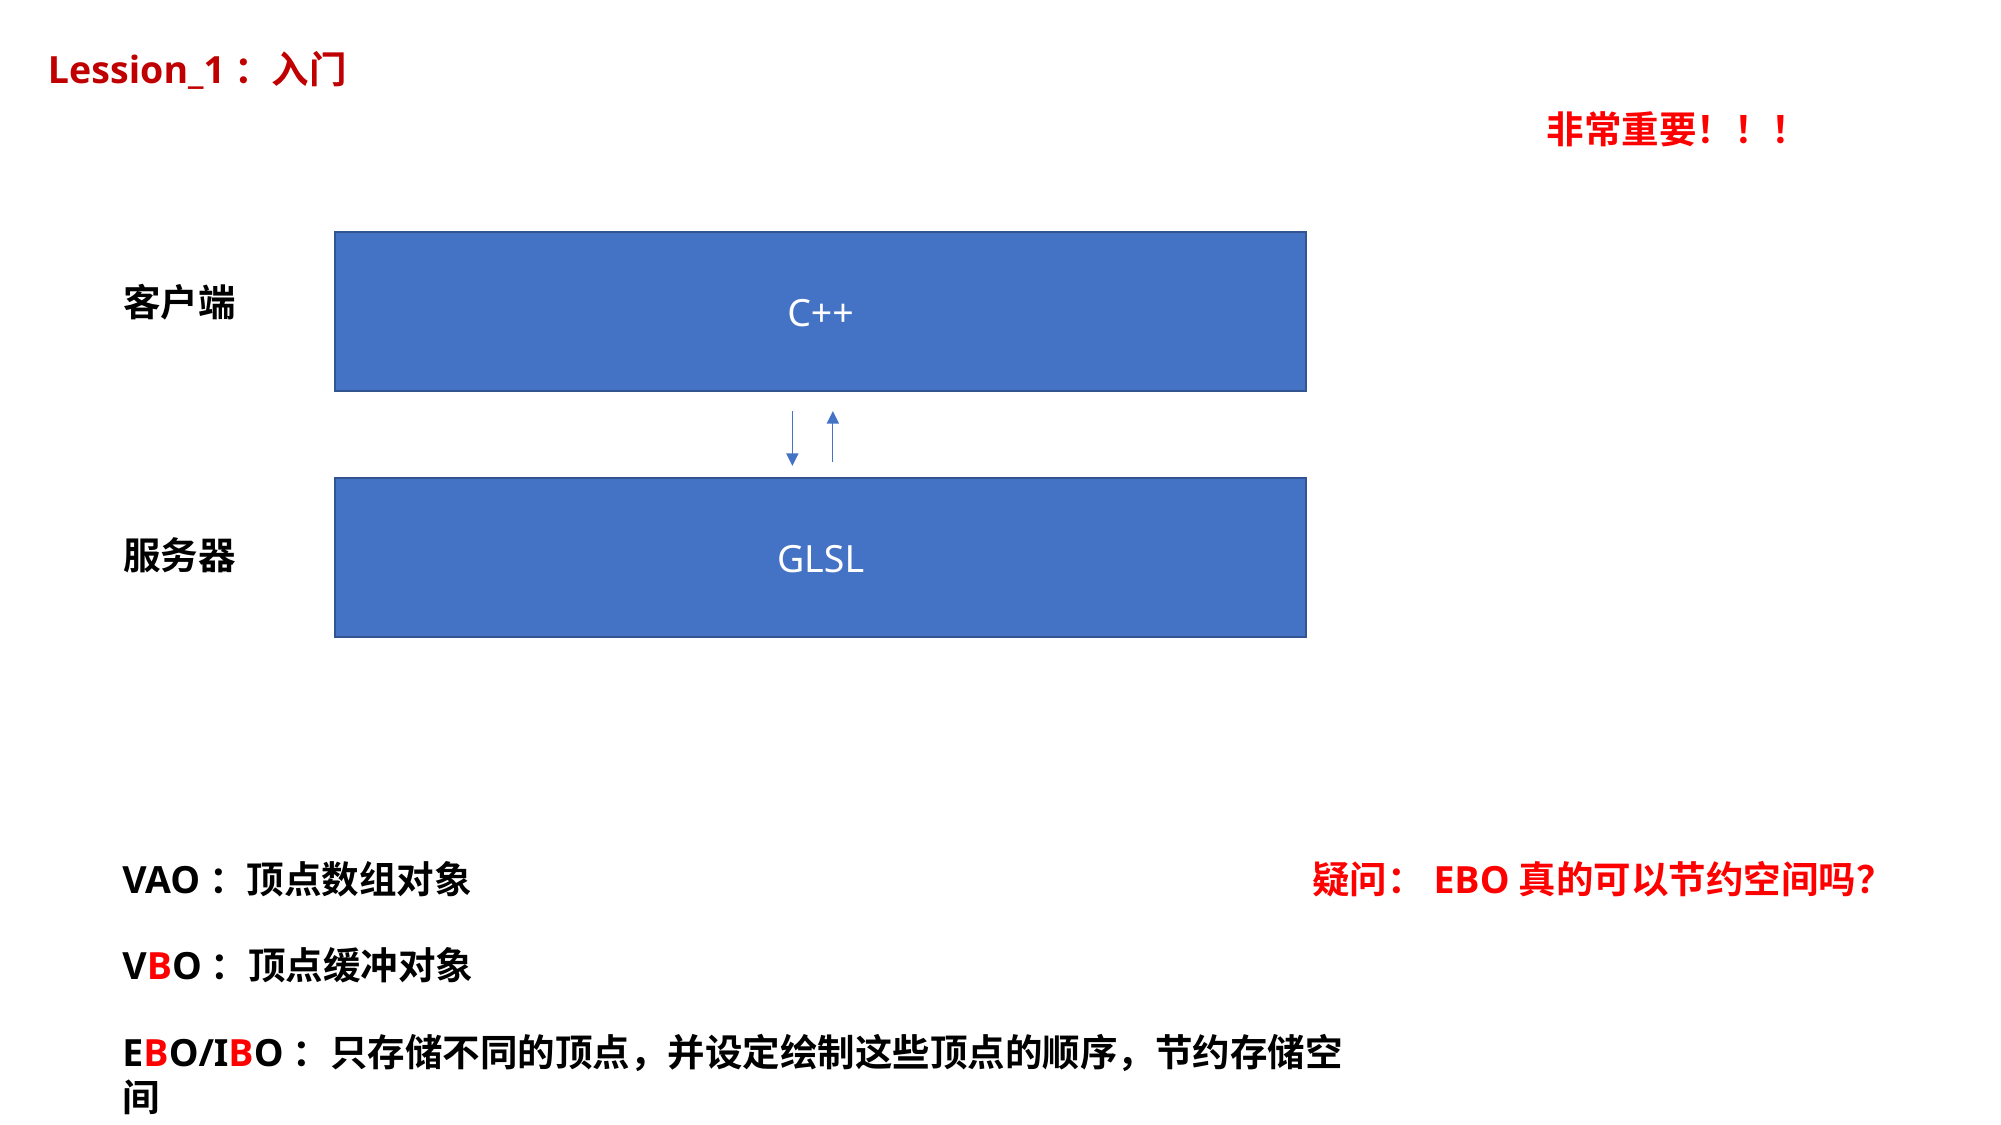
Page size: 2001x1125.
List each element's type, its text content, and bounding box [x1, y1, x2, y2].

text_box 服务器 [108, 524, 251, 585]
text_box VBO：顶点缓冲对象 [107, 934, 502, 995]
text_box C++ [334, 231, 1307, 392]
text_box 疑问：EBO真的可以节约空间吗？ [1297, 848, 1909, 909]
text_box 非常重要！！！ [1532, 99, 1825, 159]
text_box VAO：顶点数组对象 [107, 848, 502, 909]
text_box EBO/IBO：只存储不同的顶点，并设定绘制这些顶点的顺序，节约存储空间 [107, 1021, 1375, 1125]
text_box GLSL [334, 477, 1307, 638]
text_box Lession_1：入门 [33, 38, 362, 99]
text_box 客户端 [108, 271, 251, 331]
